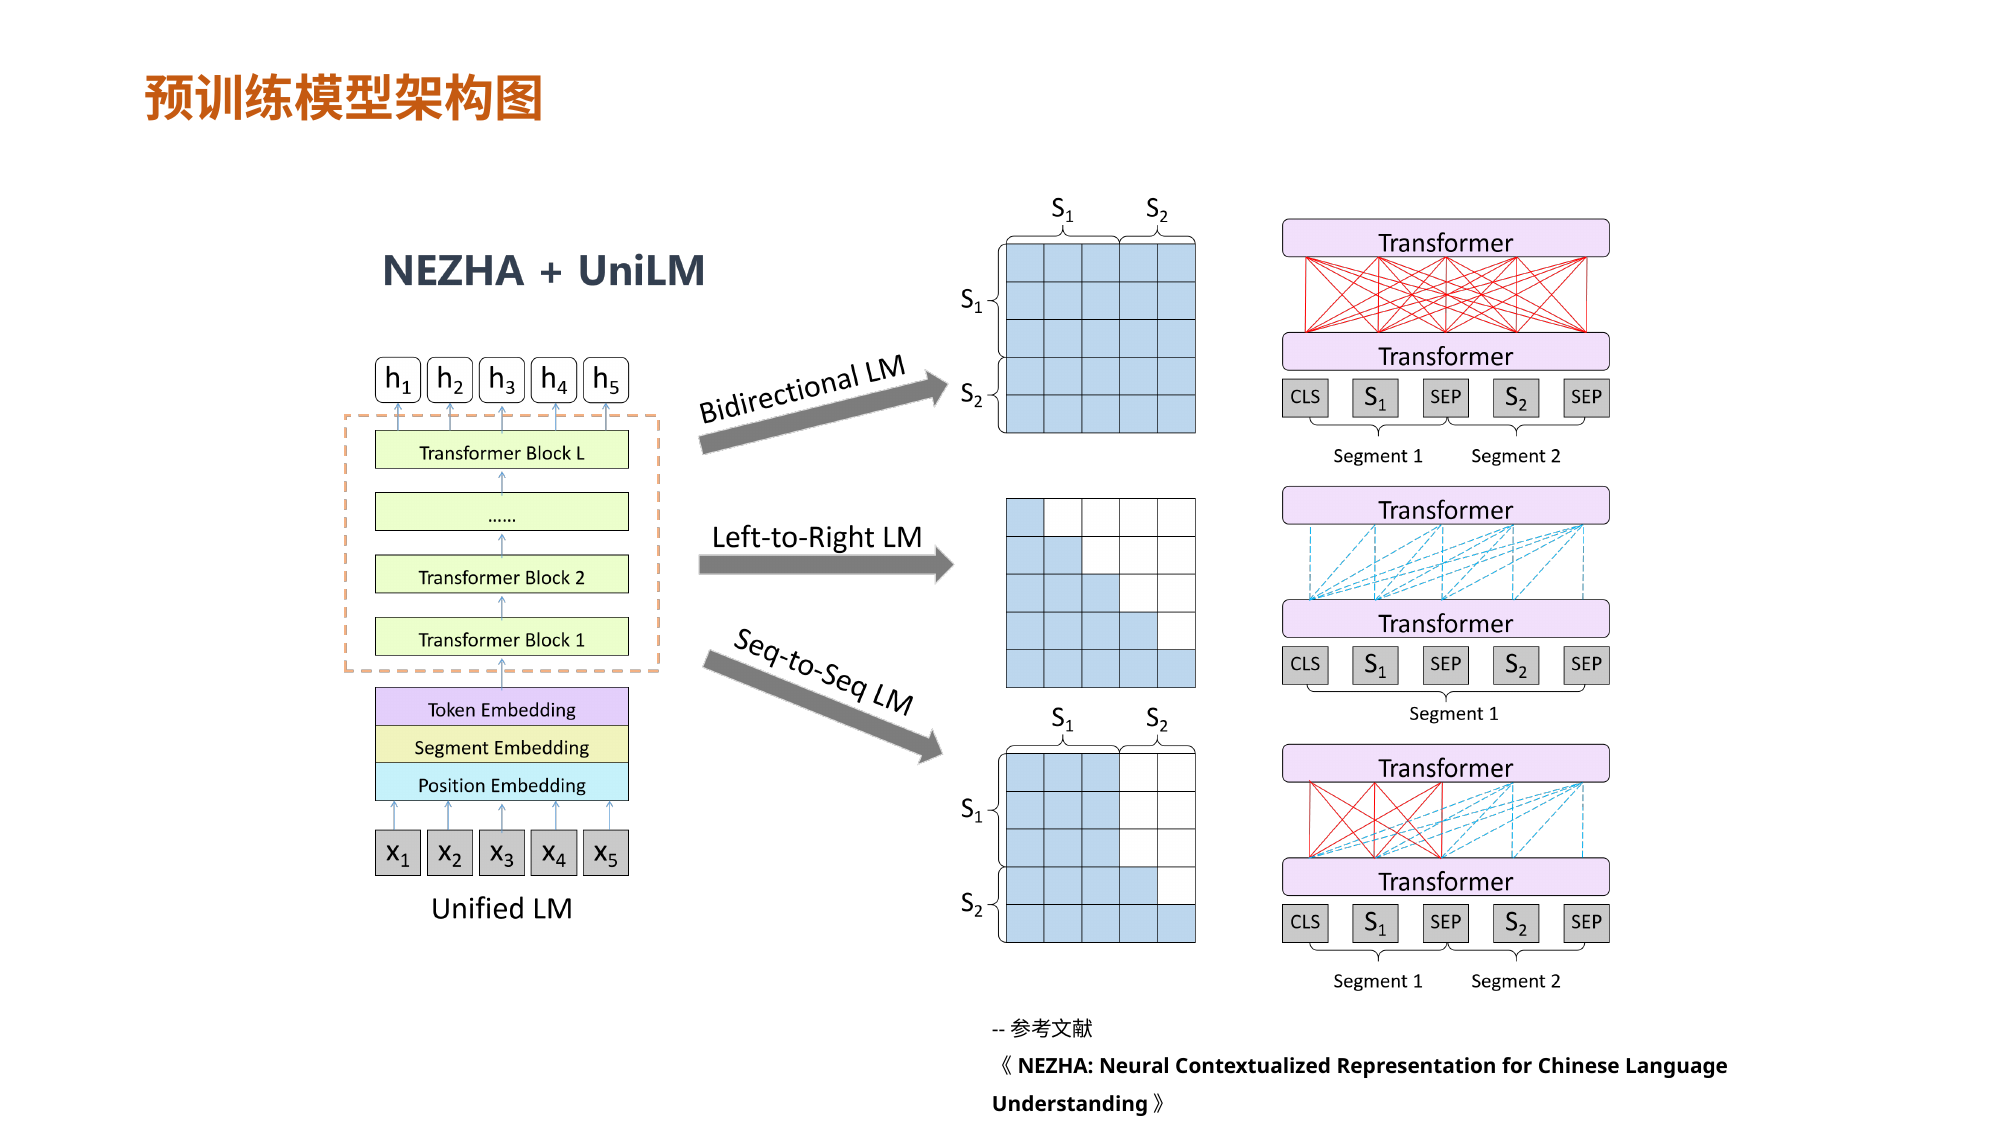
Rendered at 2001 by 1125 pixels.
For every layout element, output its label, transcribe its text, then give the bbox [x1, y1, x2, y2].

text_box --参考文献 《NEZHA: Neural Contextualized Representation for Chinese Language Understanding》 《Unified Language Model Pre-training for Natural Language Understanding and Generation》 [977, 995, 1929, 1125]
picture [344, 189, 1610, 996]
text_box 预训练模型架构图 [129, 59, 560, 135]
